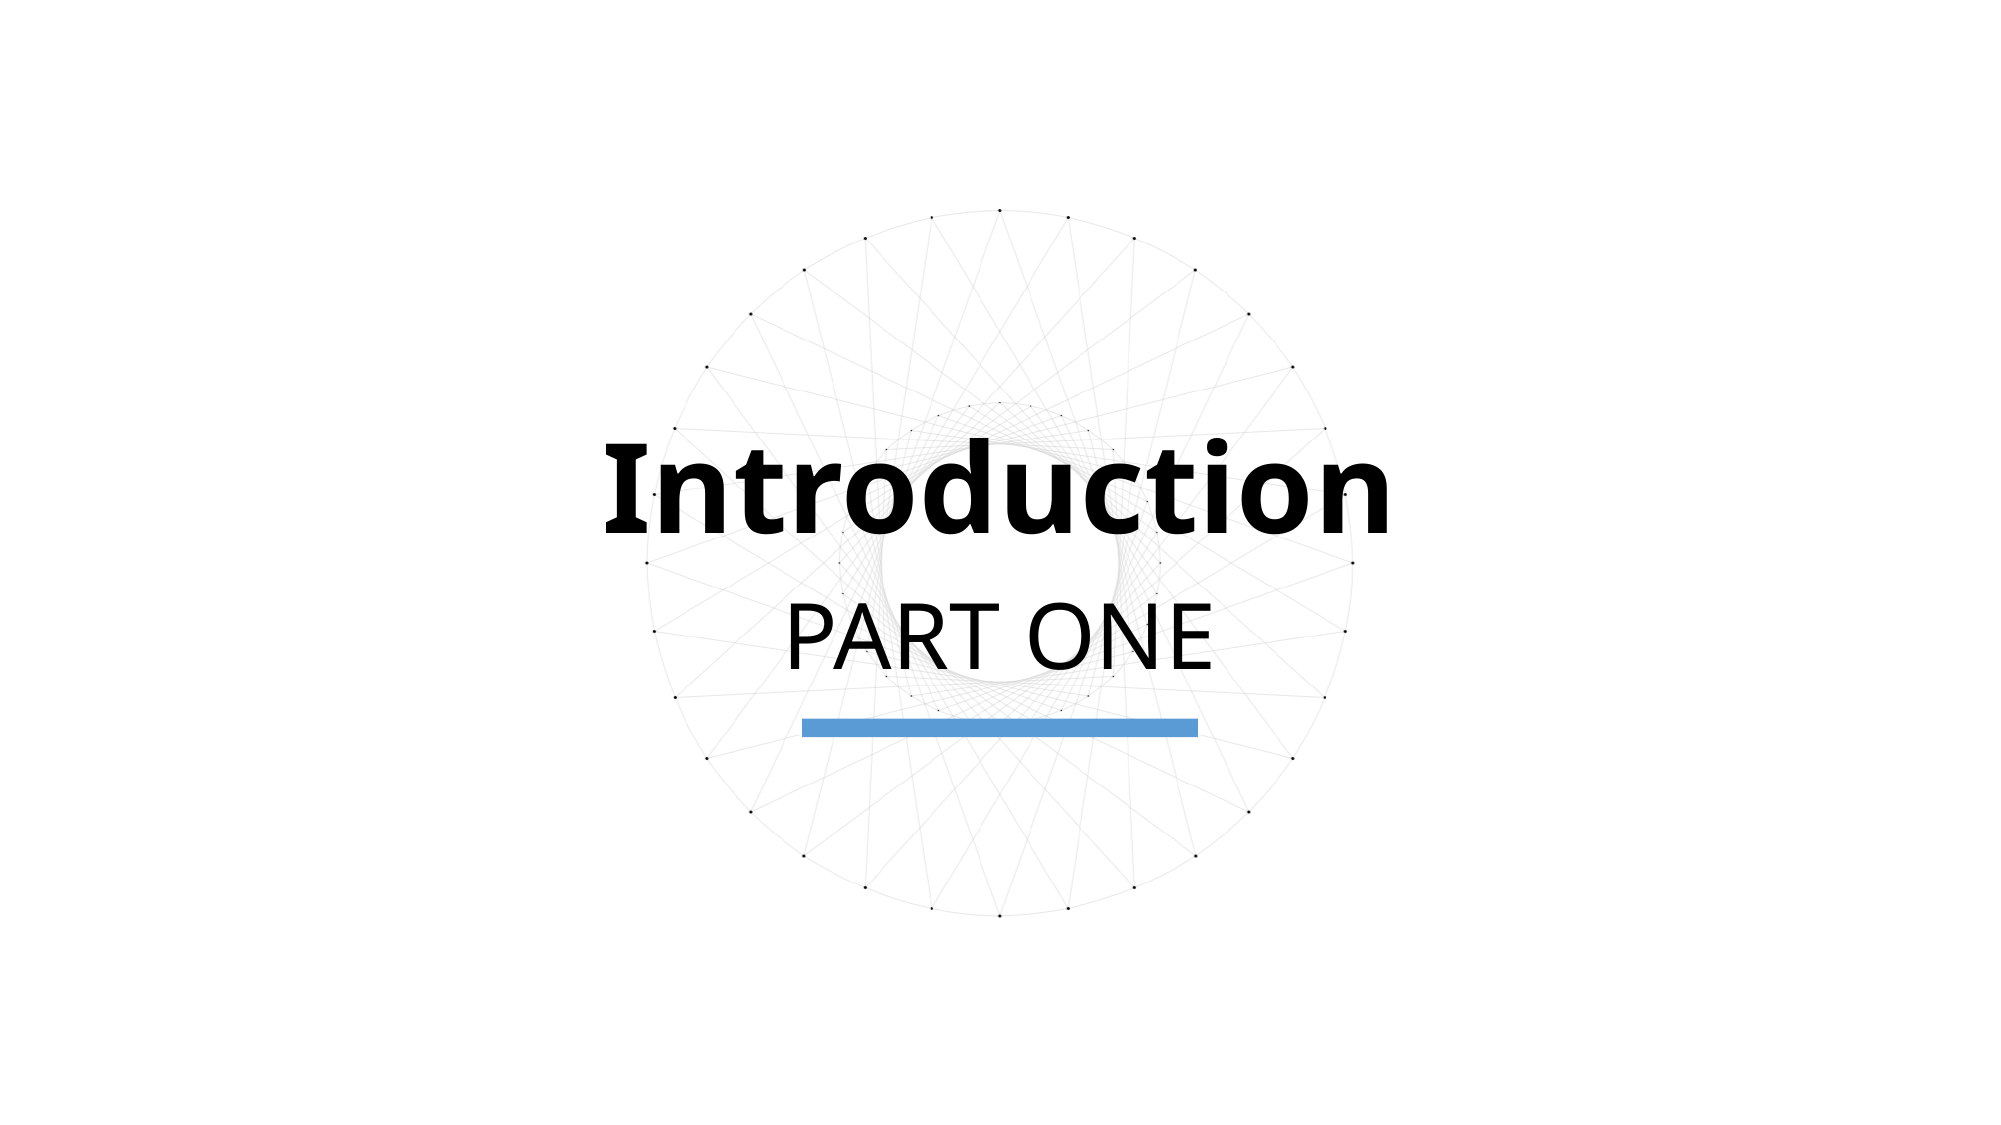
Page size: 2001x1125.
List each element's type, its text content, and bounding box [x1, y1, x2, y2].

list PART ONE [381, 581, 1619, 699]
text_box [801, 718, 1199, 738]
picture [672, 193, 1339, 404]
list Introduction [381, 404, 1619, 581]
picture [663, 699, 1348, 932]
